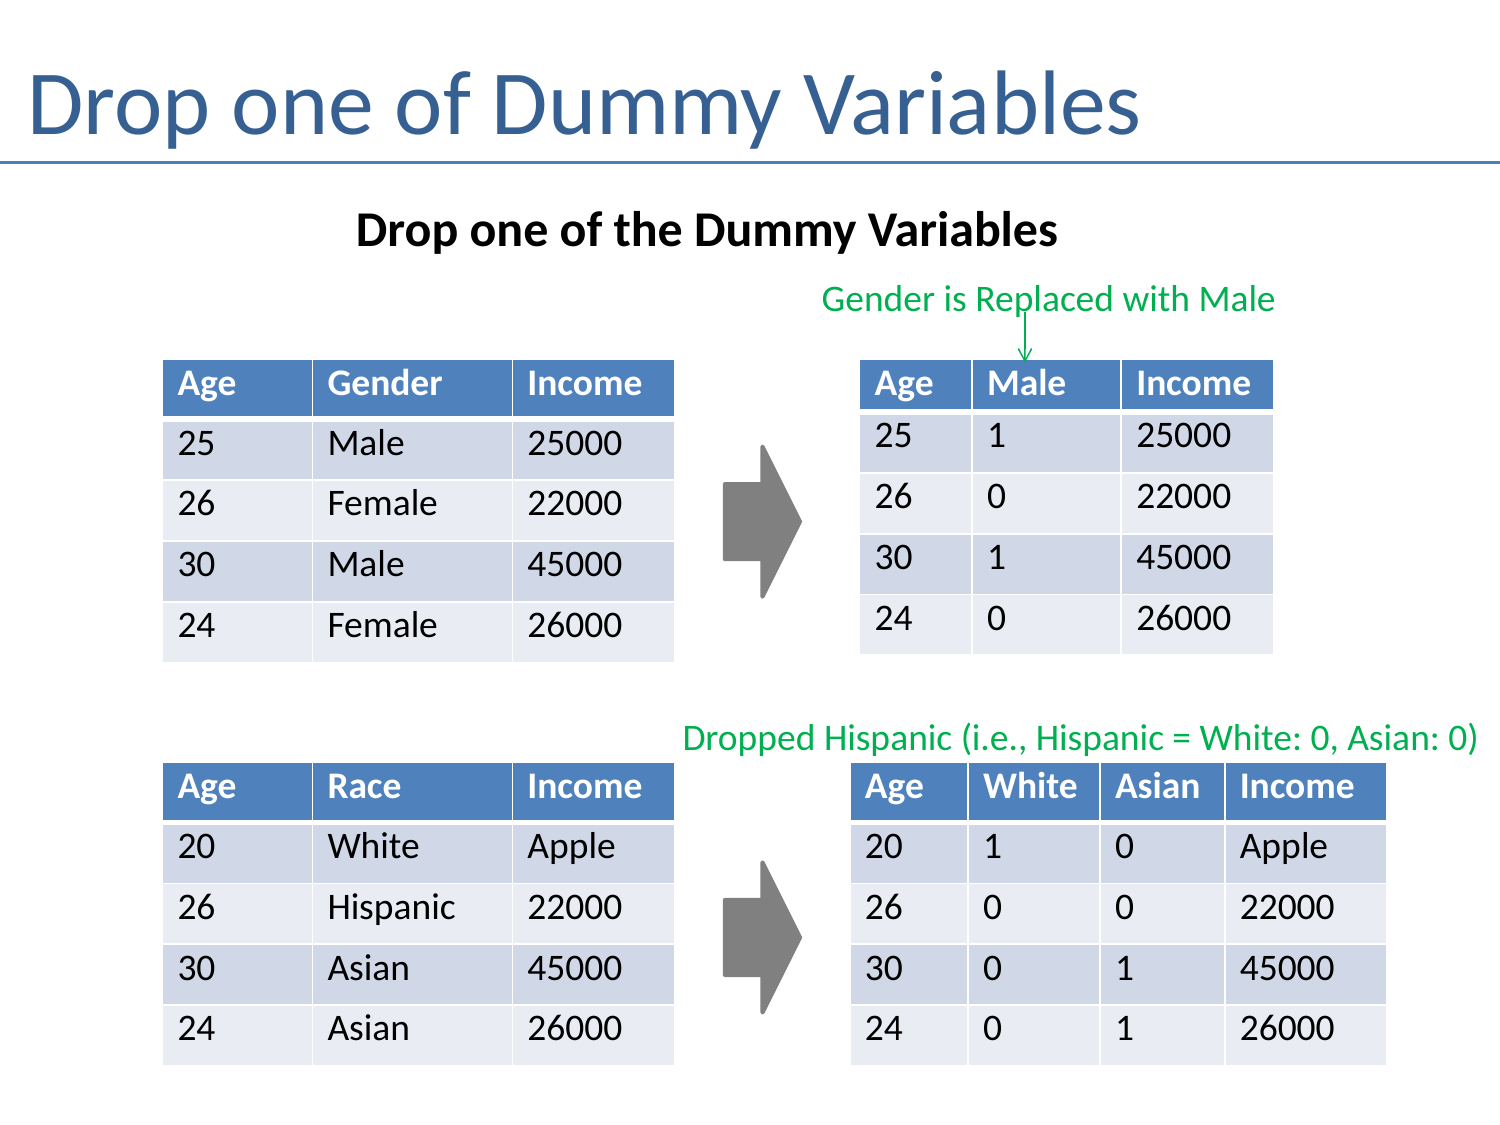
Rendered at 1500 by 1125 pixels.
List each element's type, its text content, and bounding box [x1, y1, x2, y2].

table_cell 26 [163, 884, 312, 943]
table_cell 1 [1101, 945, 1224, 1004]
table_header Income [1122, 360, 1273, 409]
table_cell 20 [851, 825, 967, 883]
table_cell Apple [513, 825, 674, 883]
table_header Age [860, 360, 971, 409]
table_cell Hispanic [313, 884, 512, 943]
table_cell 45000 [1122, 535, 1273, 594]
table_cell 24 [163, 1006, 312, 1065]
table_cell 24 [851, 1006, 967, 1065]
table_header Age [163, 763, 312, 820]
table_cell Female [313, 603, 512, 662]
table_cell Apple [1226, 825, 1386, 883]
table_cell 22000 [1226, 884, 1386, 943]
table_header Male [973, 360, 1120, 409]
table_header Race [313, 763, 512, 820]
table_header Income [513, 360, 674, 416]
table_cell 0 [969, 945, 1099, 1004]
table_header White [969, 765, 1099, 820]
table_cell 22000 [1122, 474, 1273, 533]
table_cell 0 [973, 595, 1120, 654]
table_cell 25 [860, 415, 971, 472]
table_header Income [513, 763, 674, 820]
text_box [722, 444, 802, 599]
table_cell White [313, 825, 512, 883]
table_cell Female [313, 481, 512, 540]
text_box Drop one of the Dummy Variables [340, 189, 1074, 264]
table_cell 45000 [1226, 945, 1386, 1004]
table_cell 0 [1101, 825, 1224, 883]
table_cell 24 [163, 603, 312, 662]
table_cell 26000 [1122, 595, 1273, 654]
table_cell Asian [313, 1006, 512, 1065]
table_header Age [851, 765, 967, 820]
table_cell 30 [860, 535, 971, 594]
table_cell 45000 [513, 945, 674, 1004]
table_cell 0 [1101, 884, 1224, 943]
table_cell 0 [969, 1006, 1099, 1065]
text_box [722, 860, 802, 1015]
table_cell Male [313, 422, 512, 479]
table_cell 1 [973, 415, 1120, 472]
table_cell 26000 [1226, 1006, 1386, 1065]
table_cell 25000 [513, 422, 674, 479]
table_header Age [163, 360, 312, 416]
table_header Income [1226, 765, 1386, 820]
title Drop one of Dummy Variables [12, 32, 1375, 161]
table_cell 26 [163, 481, 312, 540]
table_cell 26000 [513, 603, 674, 662]
table_cell 26 [860, 474, 971, 533]
table_cell 20 [163, 825, 312, 883]
table_cell 45000 [513, 542, 674, 601]
text_box Dropped Hispanic (i.e., Hispanic = White: 0, Asian: 0) [667, 705, 1495, 765]
table_cell 30 [163, 945, 312, 1004]
table_cell 1 [973, 535, 1120, 594]
table_cell 26000 [513, 1006, 674, 1065]
table_cell 25 [163, 422, 312, 479]
table_cell Asian [313, 945, 512, 1004]
table_cell 0 [973, 474, 1120, 533]
table_cell 25000 [1122, 415, 1273, 472]
table_cell 1 [969, 825, 1099, 883]
table_cell 24 [860, 595, 971, 654]
table_header Asian [1101, 765, 1224, 820]
table_cell 30 [851, 945, 967, 1004]
table_cell 26 [851, 884, 967, 943]
table_cell 22000 [513, 884, 674, 943]
table_cell 22000 [513, 481, 674, 540]
table_cell 1 [1101, 1006, 1224, 1065]
table_header Gender [313, 360, 512, 416]
text_box Gender is Replaced with Male [806, 266, 1292, 327]
table_cell 0 [969, 884, 1099, 943]
table_cell 30 [163, 542, 312, 601]
table_cell Male [313, 542, 512, 601]
